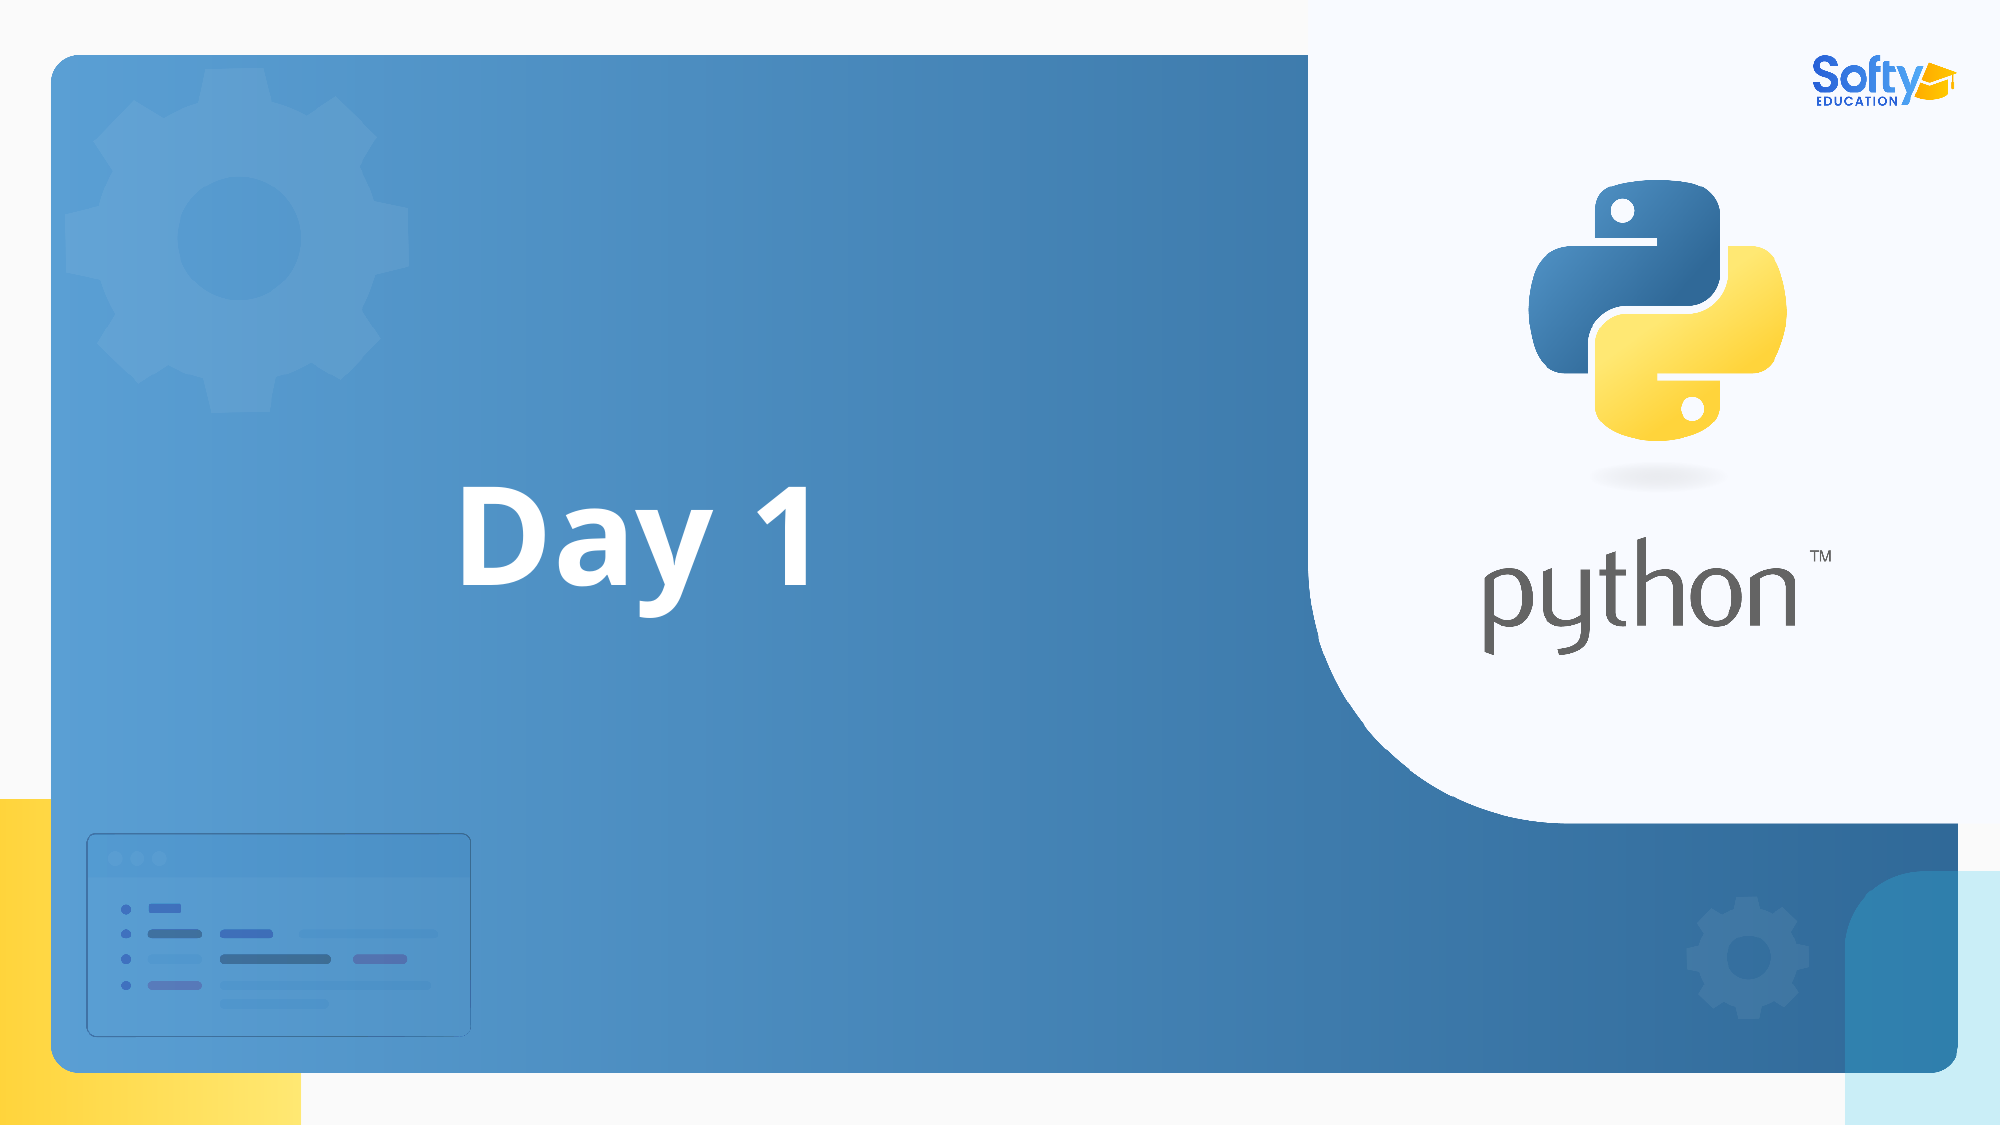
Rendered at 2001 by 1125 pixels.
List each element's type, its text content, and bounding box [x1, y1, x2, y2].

text_box Day 1 [436, 440, 1208, 786]
picture [0, 0, 2000, 1125]
text_box [1898, 996, 2000, 1063]
